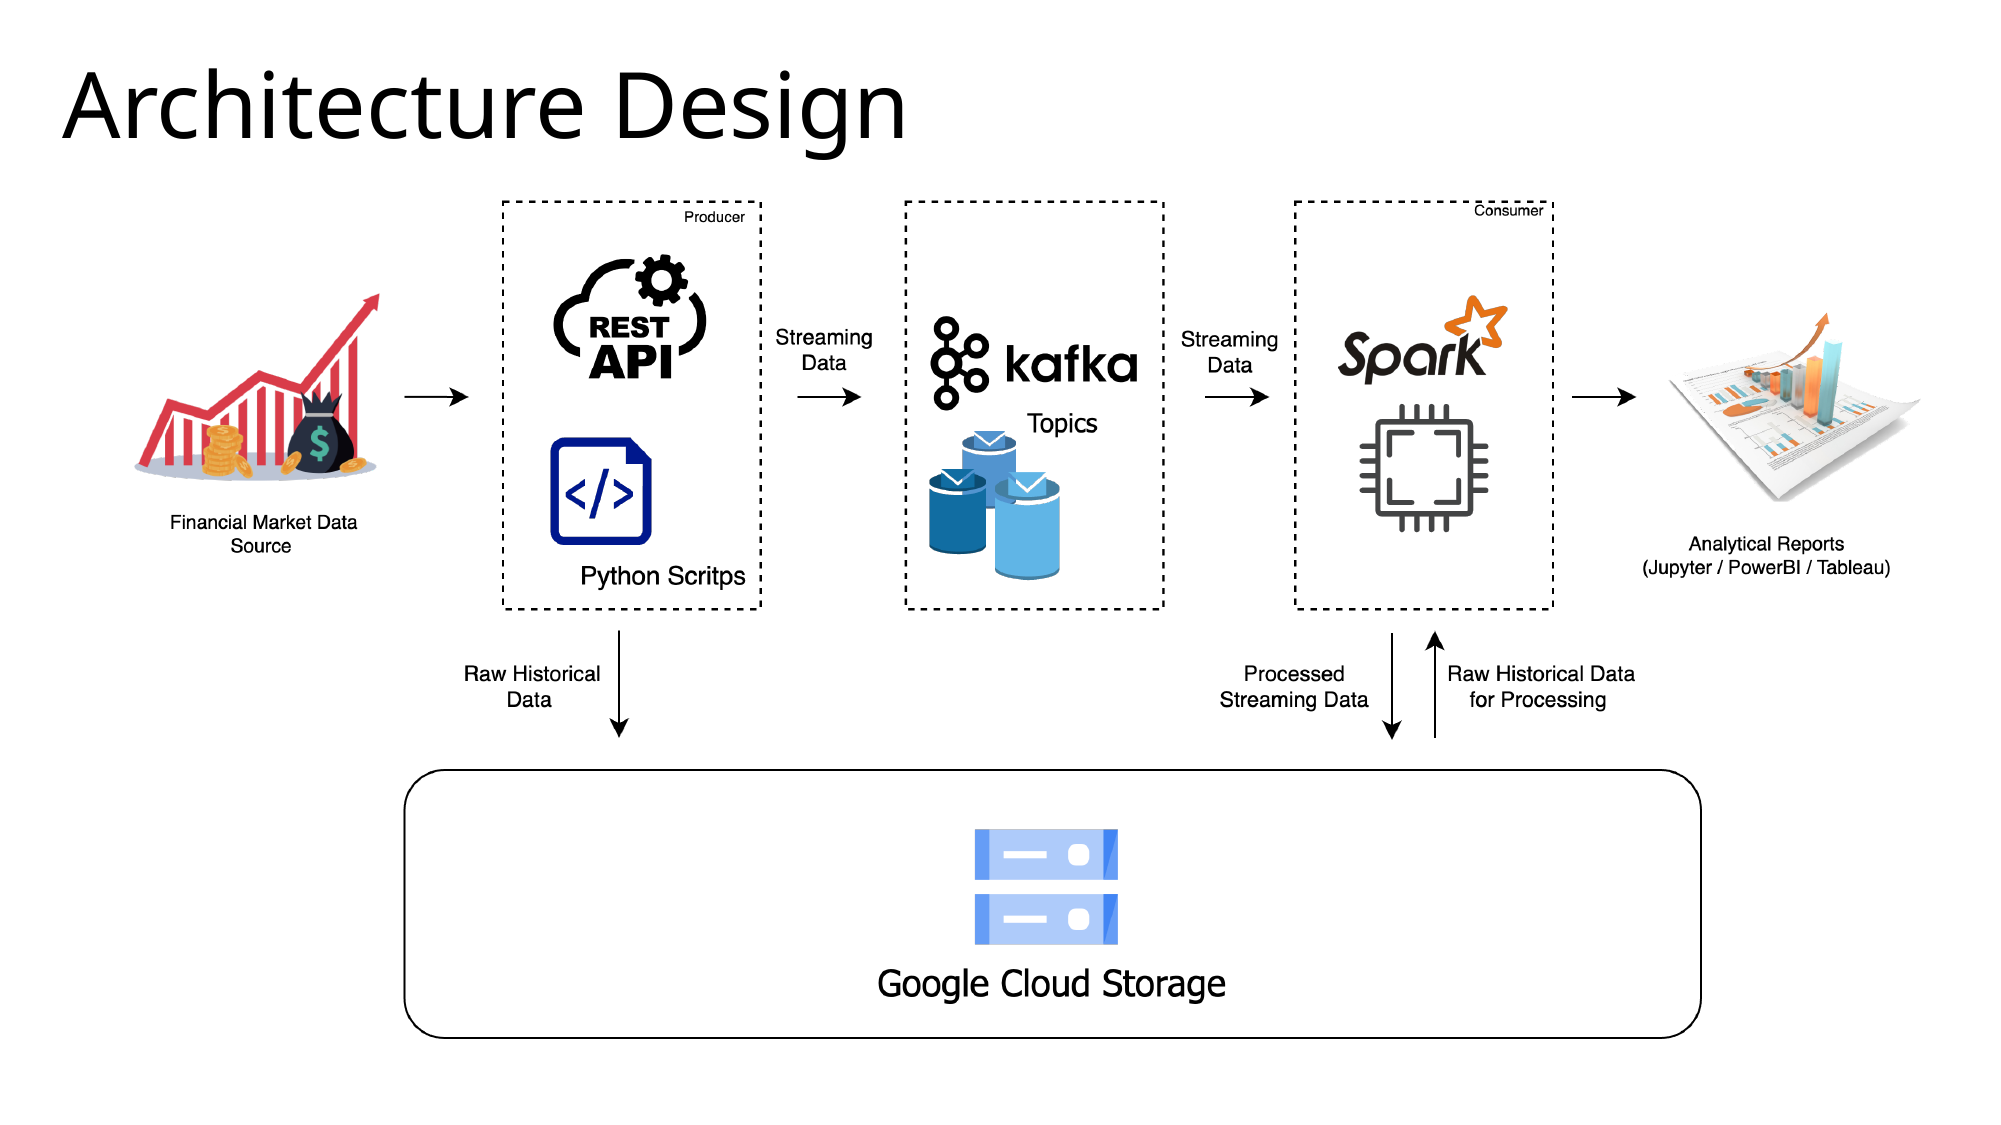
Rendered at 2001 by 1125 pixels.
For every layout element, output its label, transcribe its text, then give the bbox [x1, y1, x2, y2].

title Architecture Design [0, 0, 2000, 218]
picture [124, 179, 1938, 1039]
